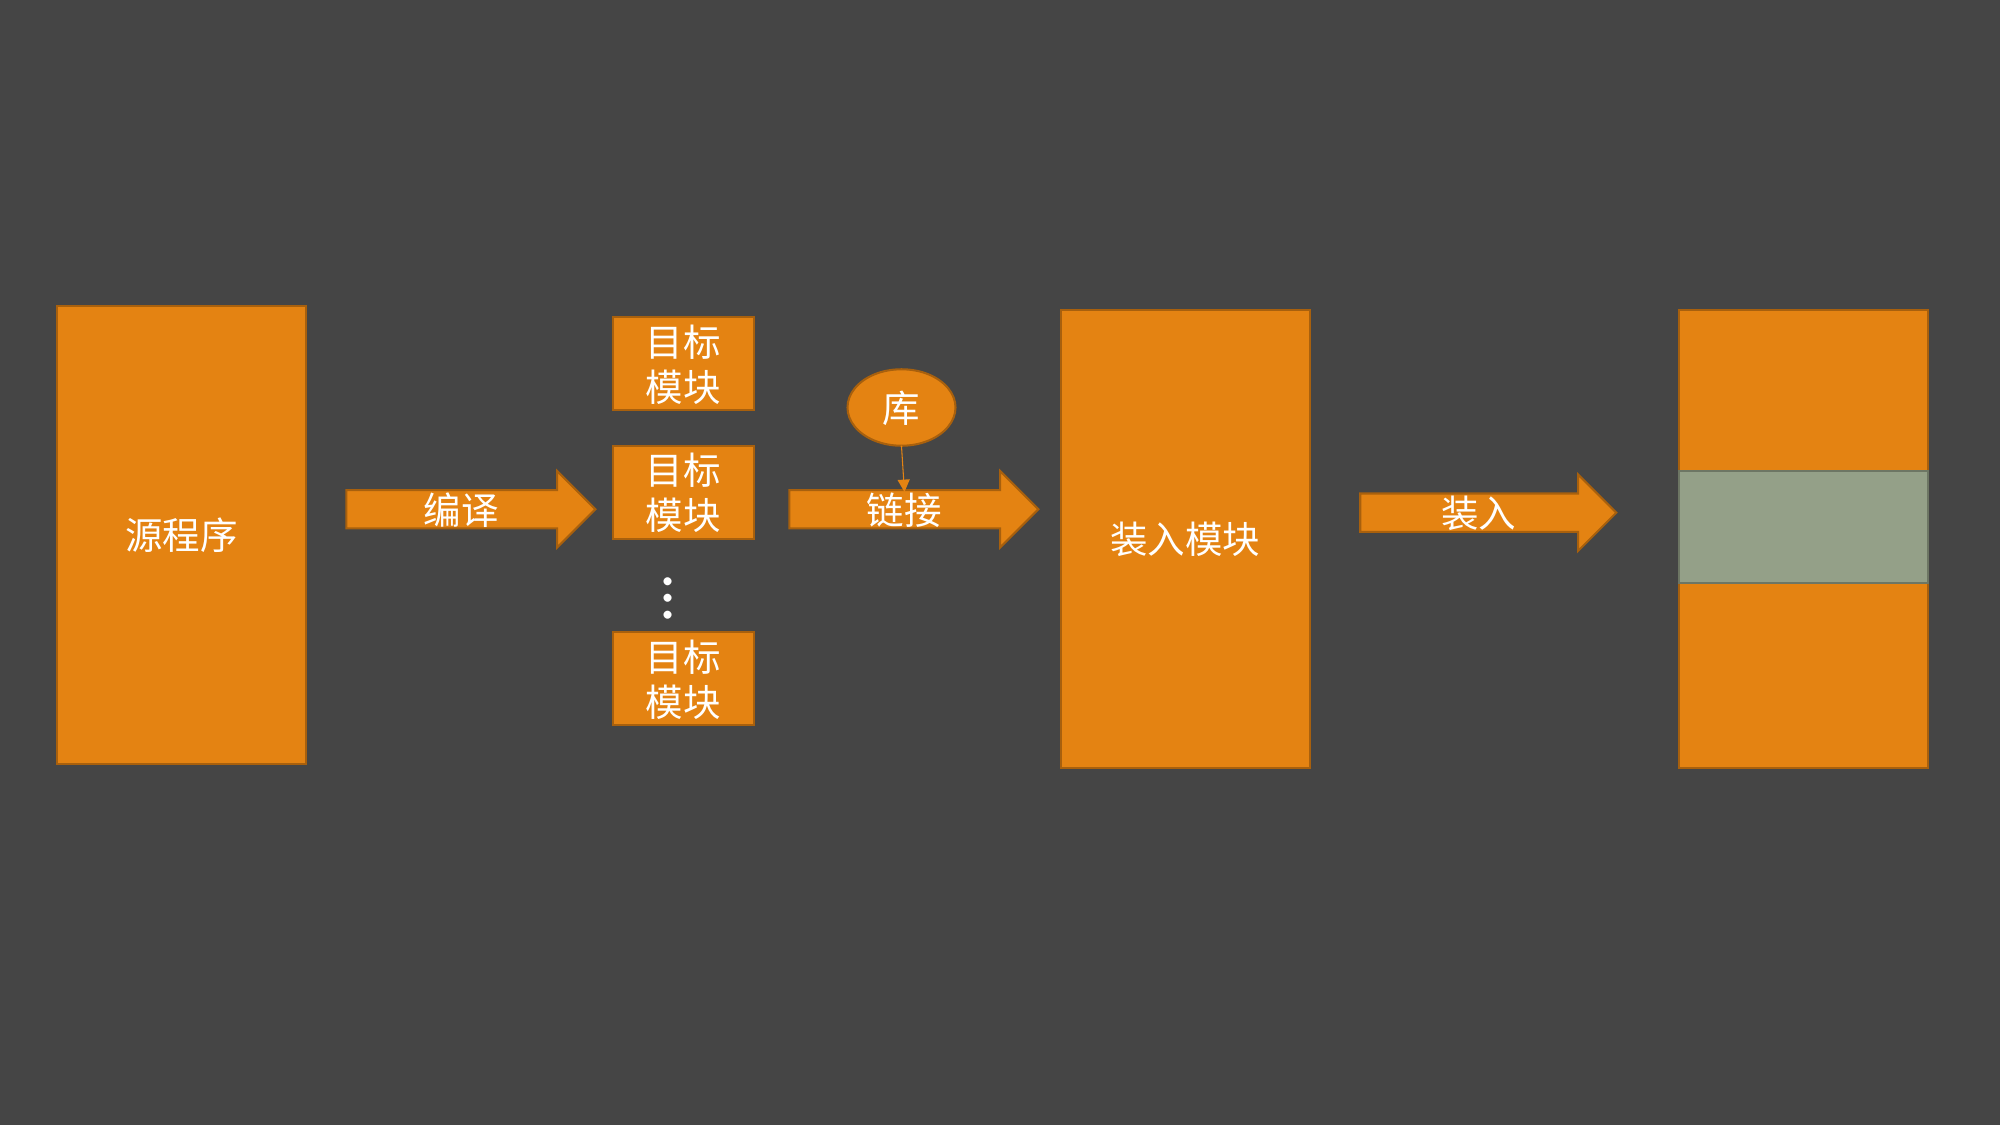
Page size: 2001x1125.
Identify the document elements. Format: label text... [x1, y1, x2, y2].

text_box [612, 317, 754, 726]
text_box 链接 [788, 468, 1040, 550]
text_box 装入 [1359, 471, 1618, 554]
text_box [901, 445, 905, 492]
text_box 库 [846, 368, 957, 447]
text_box 内存 [1678, 309, 1929, 470]
text_box 编译 [345, 468, 597, 550]
text_box [1678, 470, 1929, 584]
text_box 源程序 [56, 305, 307, 765]
text_box 内存 [1678, 584, 1929, 769]
text_box 装入模块 [1060, 309, 1311, 769]
